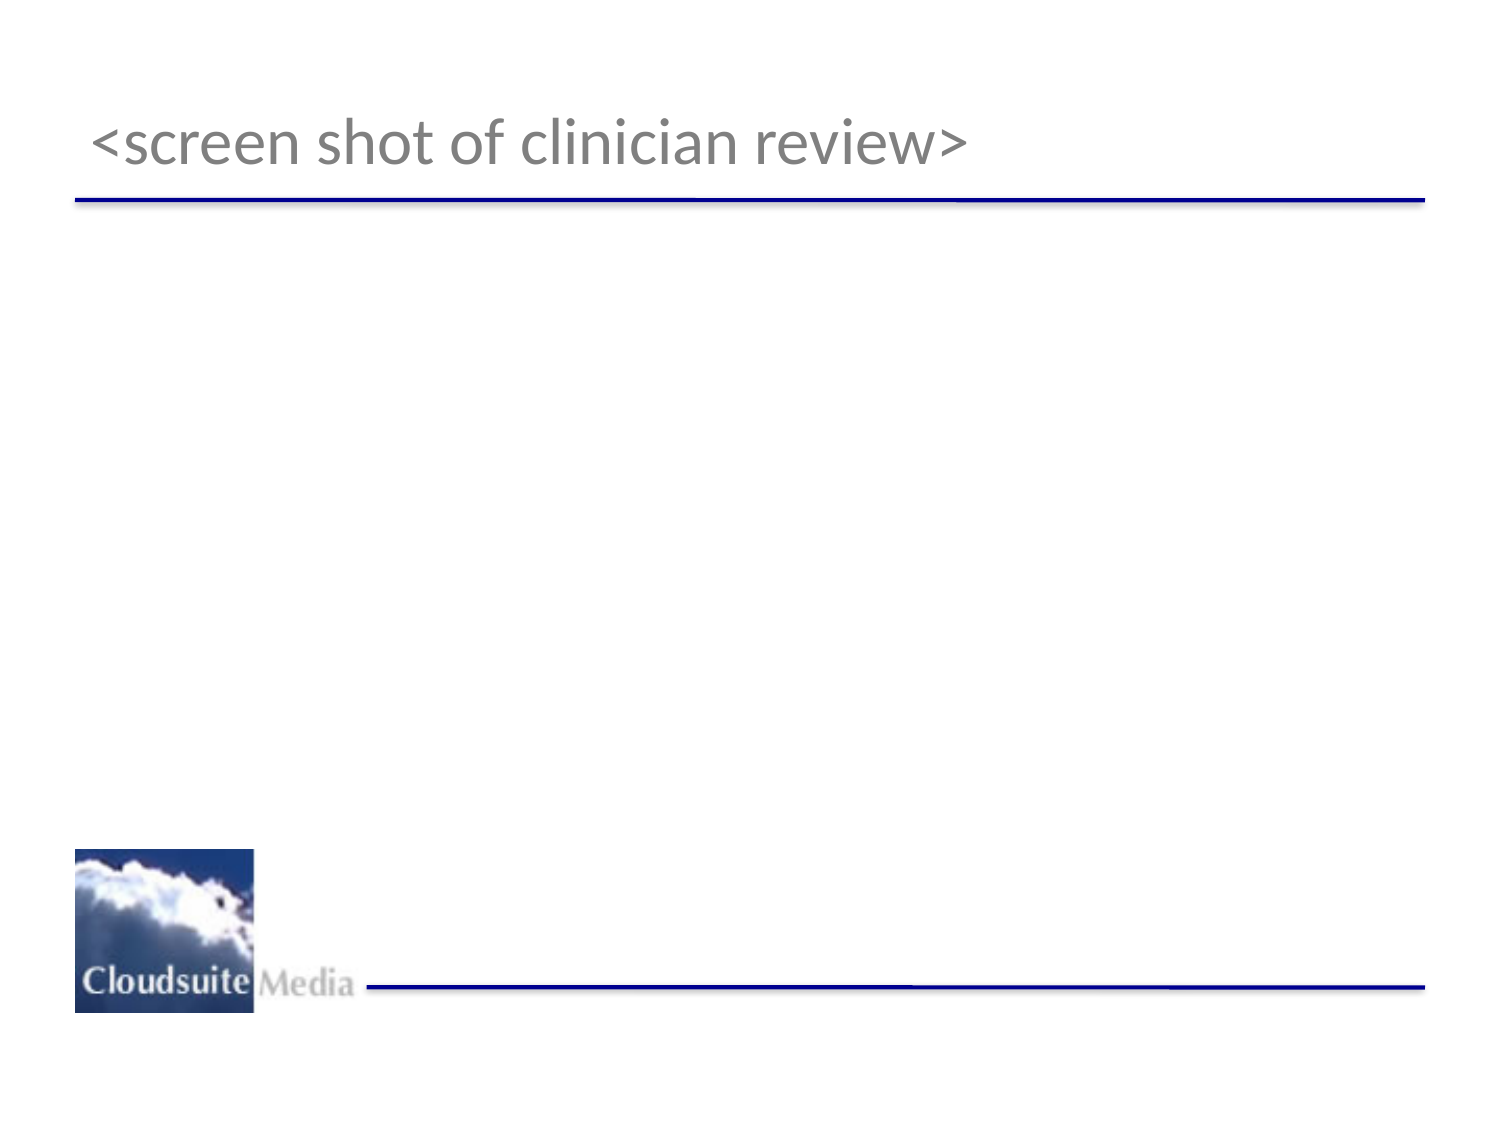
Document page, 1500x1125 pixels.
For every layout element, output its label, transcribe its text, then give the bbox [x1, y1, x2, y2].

picture [75, 849, 367, 1013]
title <screen shot of clinician review> [75, 75, 1425, 200]
